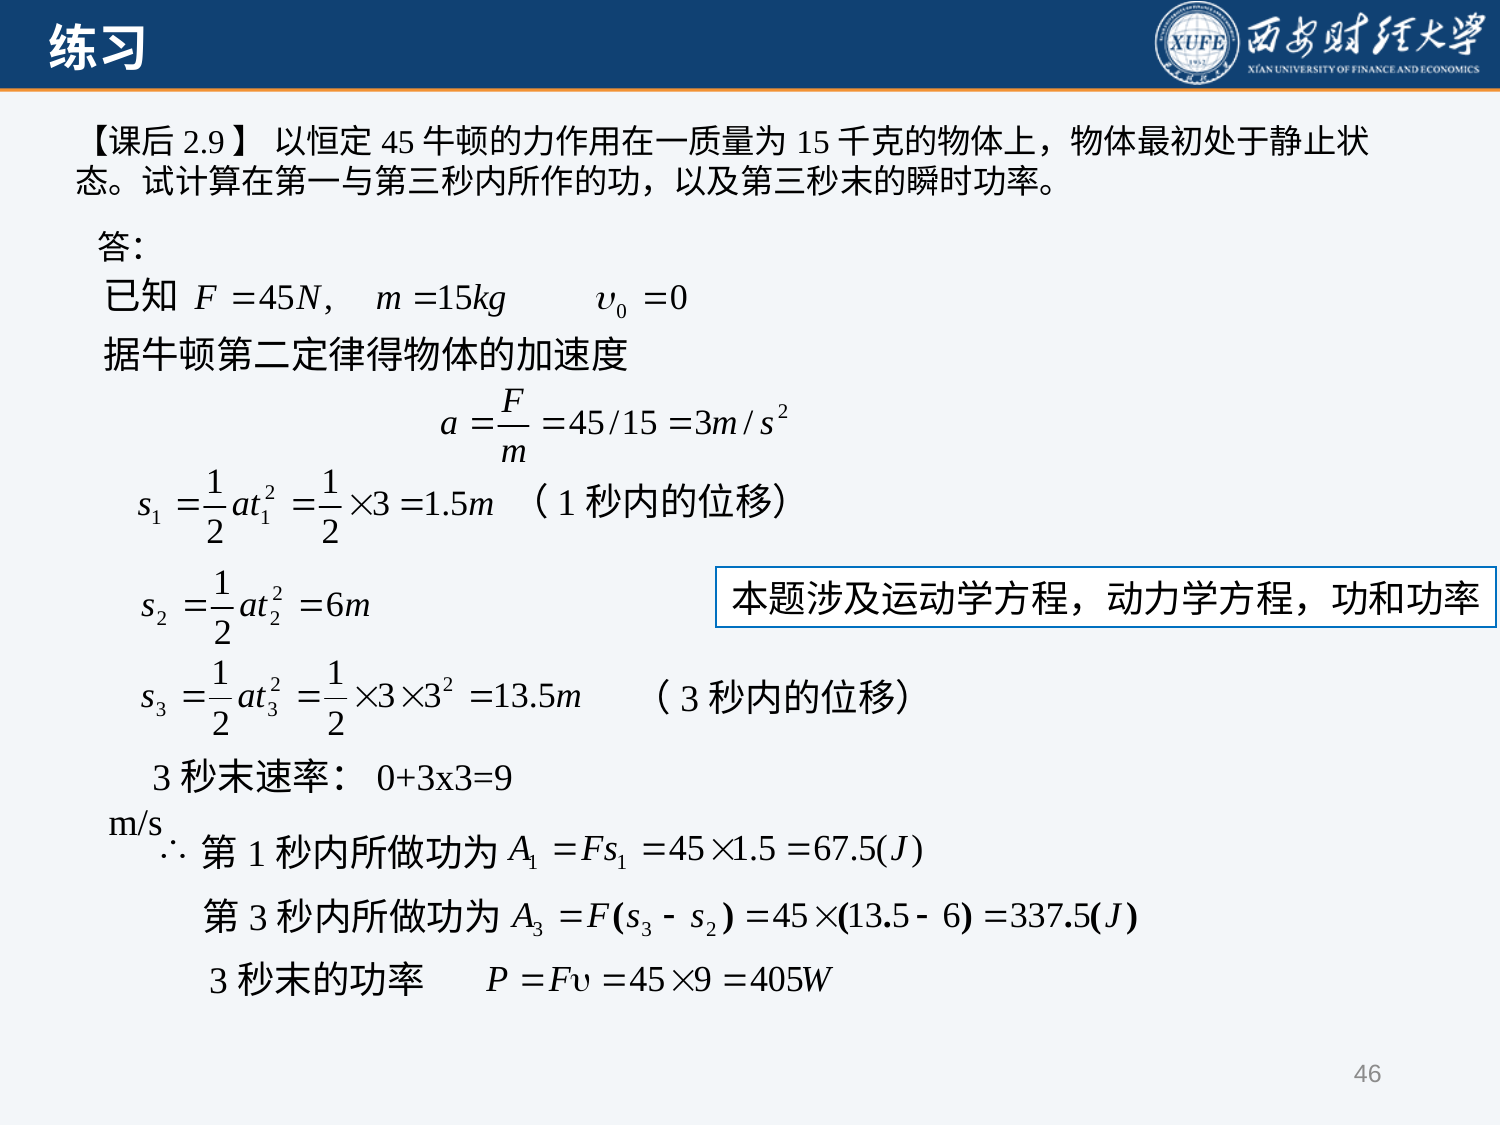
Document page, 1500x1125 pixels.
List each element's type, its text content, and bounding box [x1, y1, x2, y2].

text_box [134, 560, 376, 650]
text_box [504, 891, 1144, 946]
text_box 3秒末的功率 [194, 948, 480, 1009]
text_box 【课后2.9】 以恒定45牛顿的力作用在一质量为15千克的物体上，物体最初处于静止状态。试计算在第一与第三秒内所作的功，以及第三秒末的瞬时功率。 [60, 112, 1401, 248]
text_box 3秒末速率：0+3x3=9 m/s [93, 745, 548, 806]
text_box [500, 823, 931, 876]
text_box 第3秒内所做功为 [143, 885, 579, 946]
text_box （3秒内的位移） [588, 666, 984, 727]
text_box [134, 650, 588, 743]
text_box 本题涉及运动学方程，动力学方程，功和功率 [715, 566, 1497, 628]
text_box 已知 [45, 264, 219, 323]
slide_number 46 [1335, 1042, 1397, 1103]
text_box 第1秒内所做功为 [35, 821, 573, 882]
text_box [434, 378, 795, 471]
text_box 答： [82, 218, 1397, 274]
text_box 据牛顿第二定律得物体的加速度 [45, 323, 764, 429]
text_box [131, 459, 501, 552]
text_box （1秒内的位移） [452, 470, 877, 576]
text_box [157, 835, 192, 865]
picture [1154, 1, 1486, 85]
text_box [479, 957, 843, 1001]
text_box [187, 273, 693, 328]
